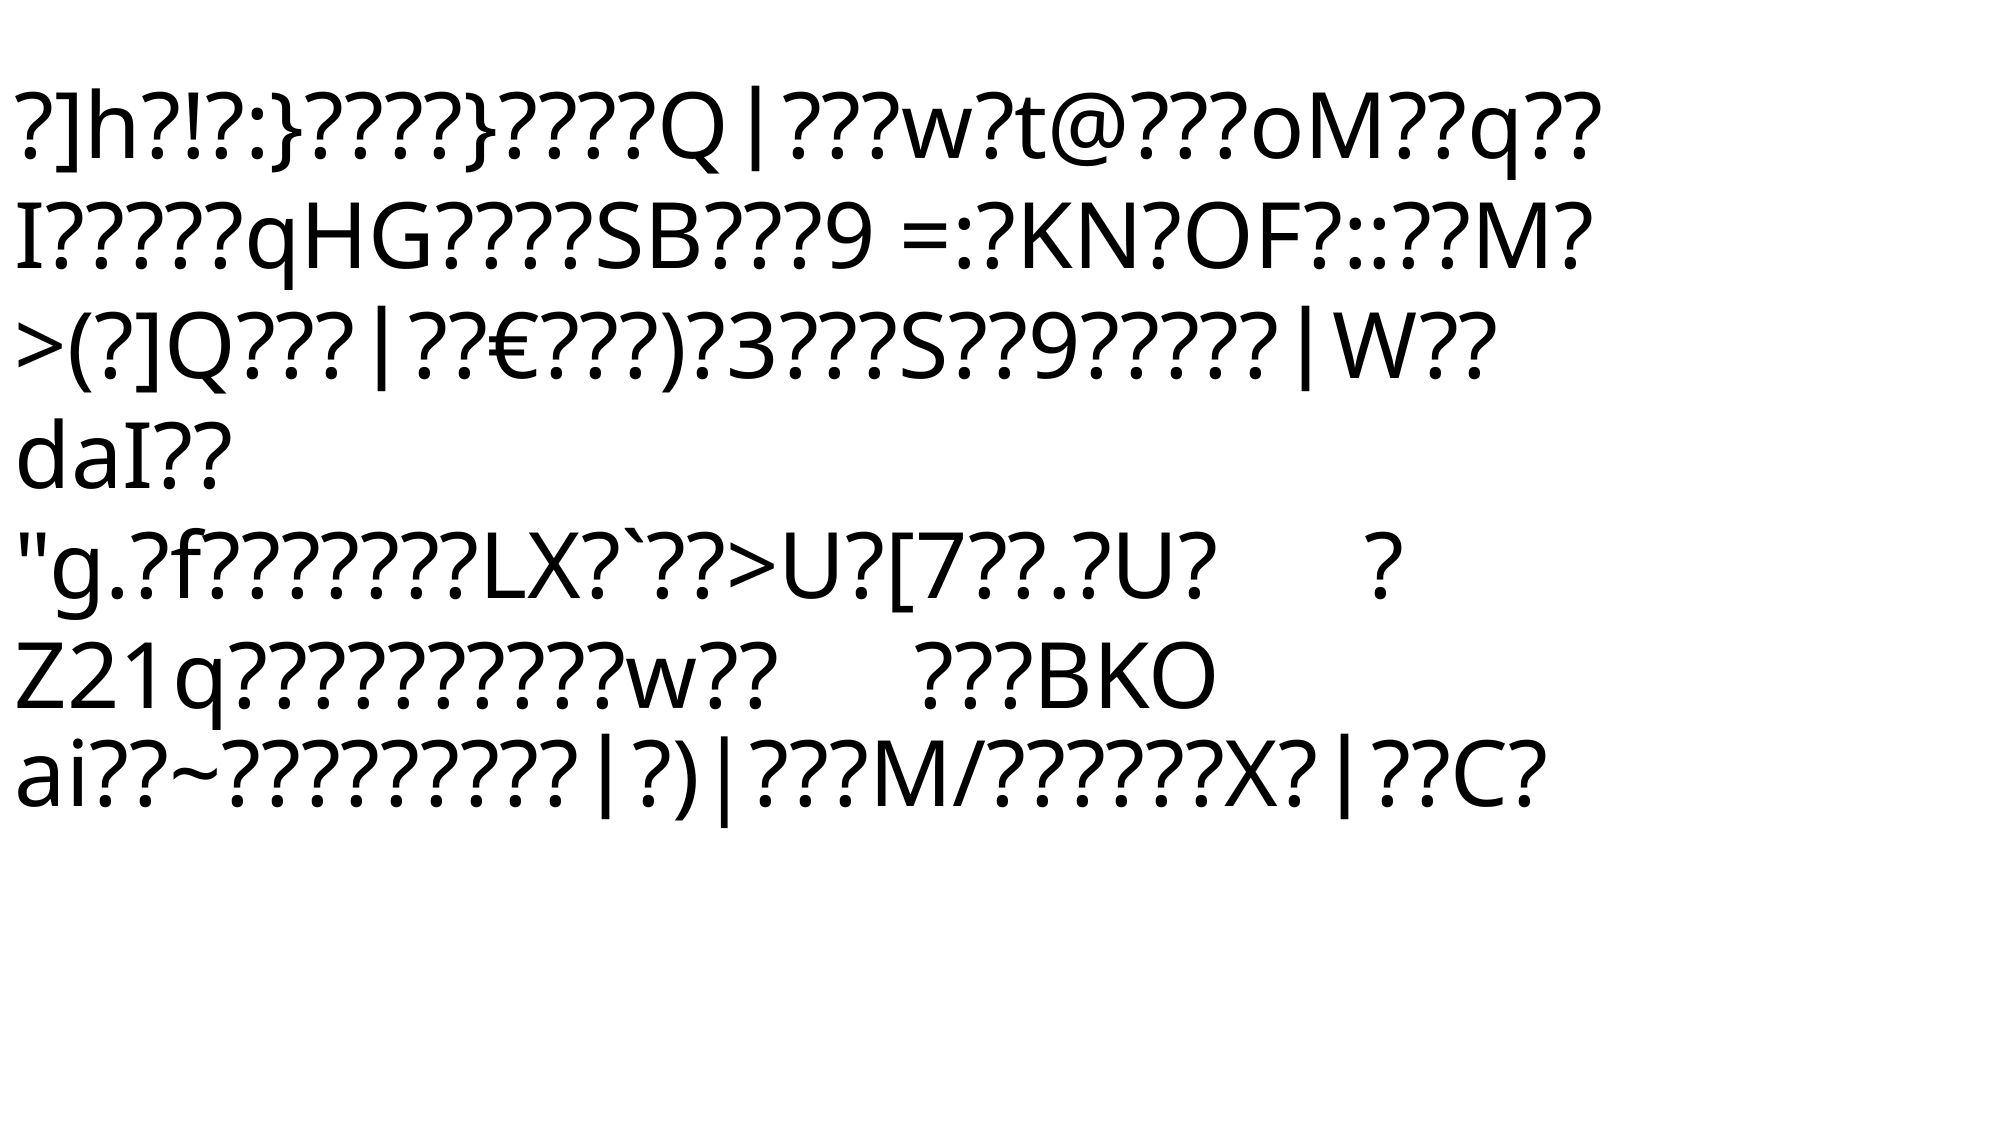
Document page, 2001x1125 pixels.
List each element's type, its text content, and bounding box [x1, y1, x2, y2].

title ?]h?!?:}????}????Q???w?t@???oM??q??I?????qHG????SB???9 =:?KN?OF?::??M?>(?]Q?????€???)?3???S??9?????W??daI?? "g.?f???????LX?`??>U?[7??.?U? ?Z21q??????????w?? ???BKO ai??~??????????)|???M/??????X???C? [0, 59, 1725, 278]
